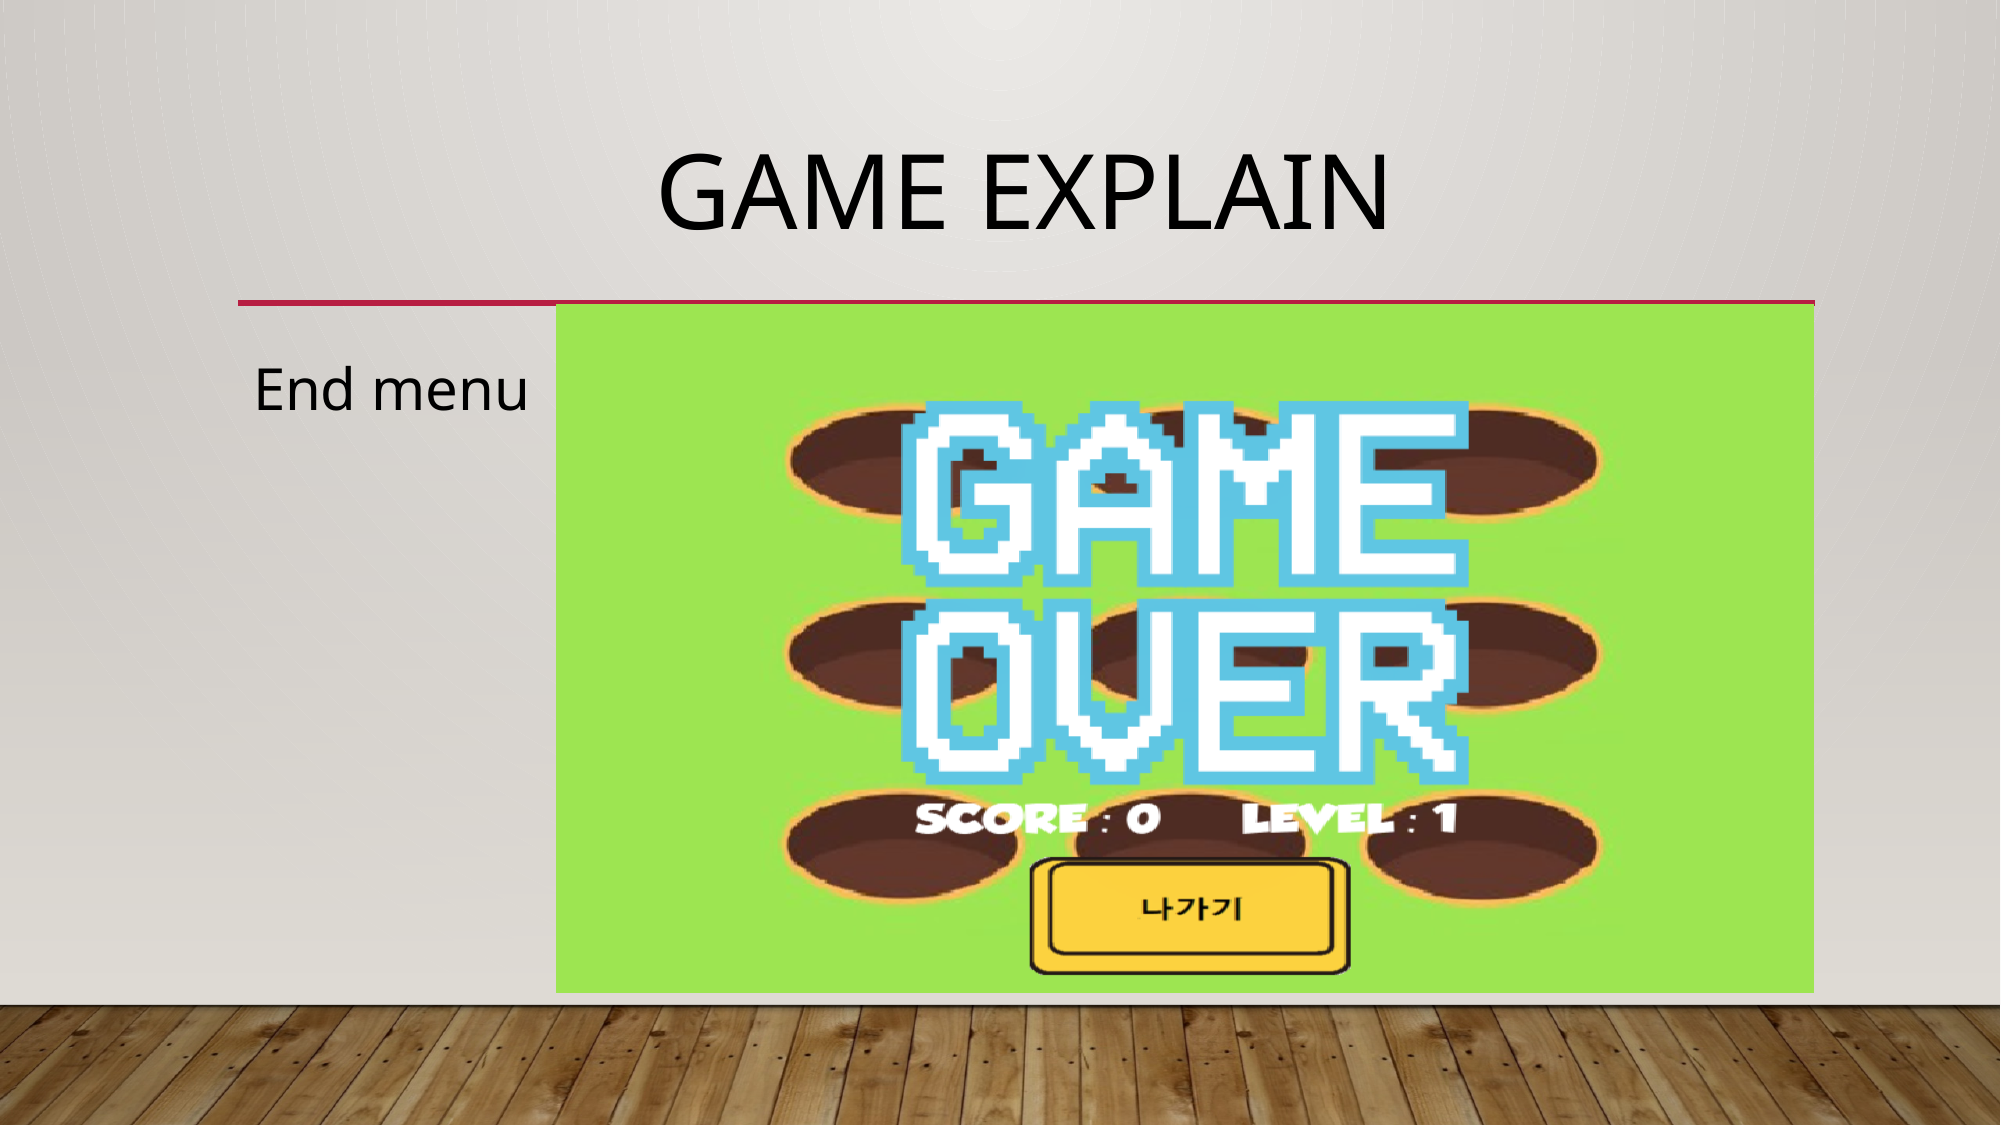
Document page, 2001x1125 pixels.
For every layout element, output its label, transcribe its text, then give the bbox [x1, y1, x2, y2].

picture [0, 1005, 2000, 1125]
picture [555, 303, 1814, 993]
list End menu [238, 330, 555, 439]
title Game explain [238, 131, 1814, 305]
